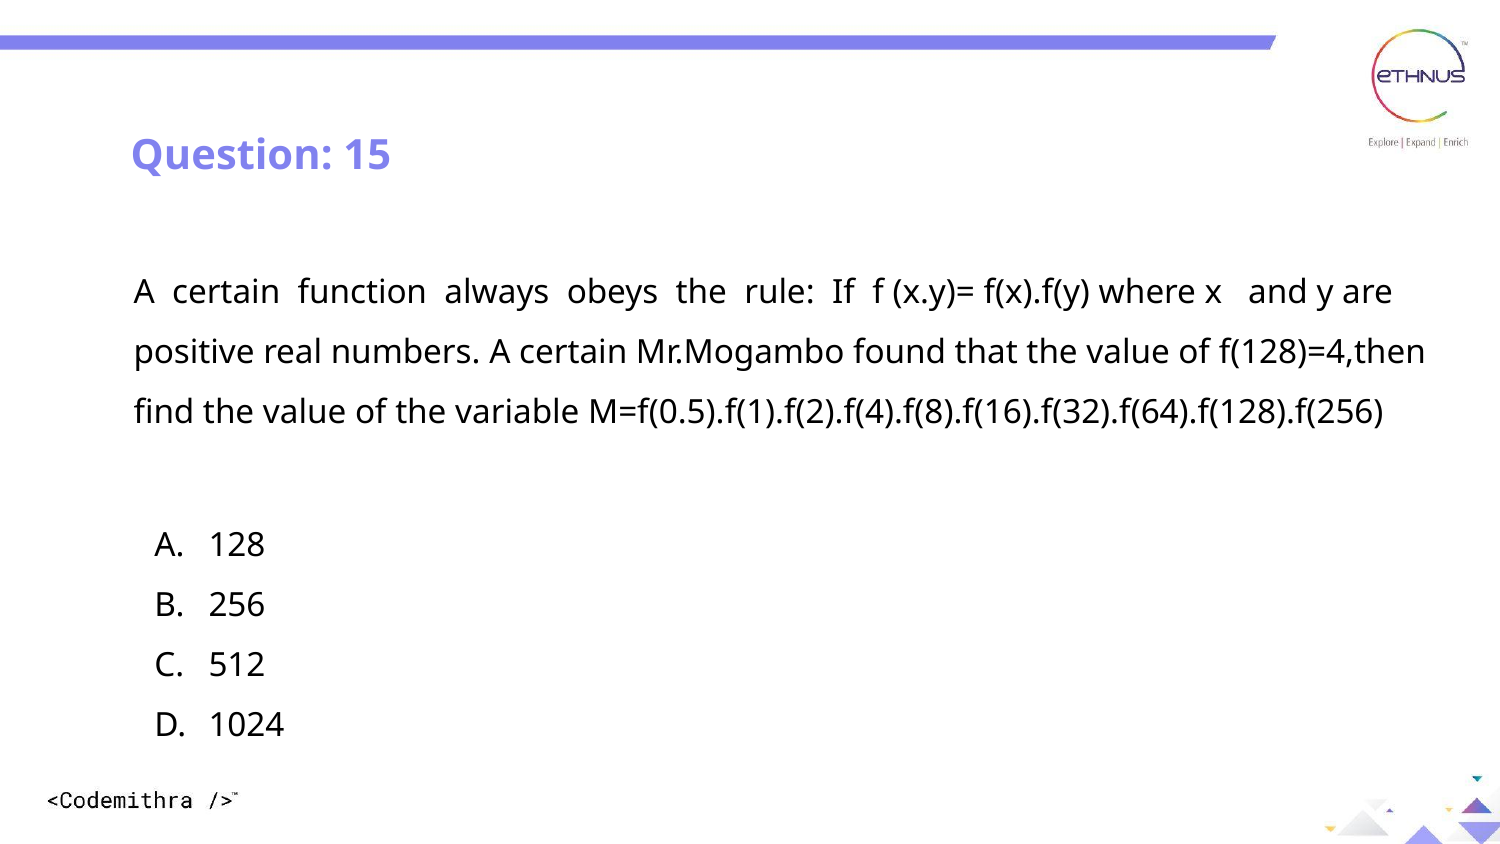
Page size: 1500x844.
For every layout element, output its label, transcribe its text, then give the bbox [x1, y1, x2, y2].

text_box Question: 15 [130, 113, 595, 192]
list A certain function always obeys the rule: If f (x.y)= f(x).f(y) where x and y are positive real numbers. A certain Mr.Mogambo found that the value of f(128)=4,then find the value of the variable M=f(0.5).f(1).f(2).f(4).f(8).f(16).f(32).f(64).f(128).f(256) 128 256 512 1024 [118, 235, 1449, 748]
picture [0, 1, 1500, 844]
